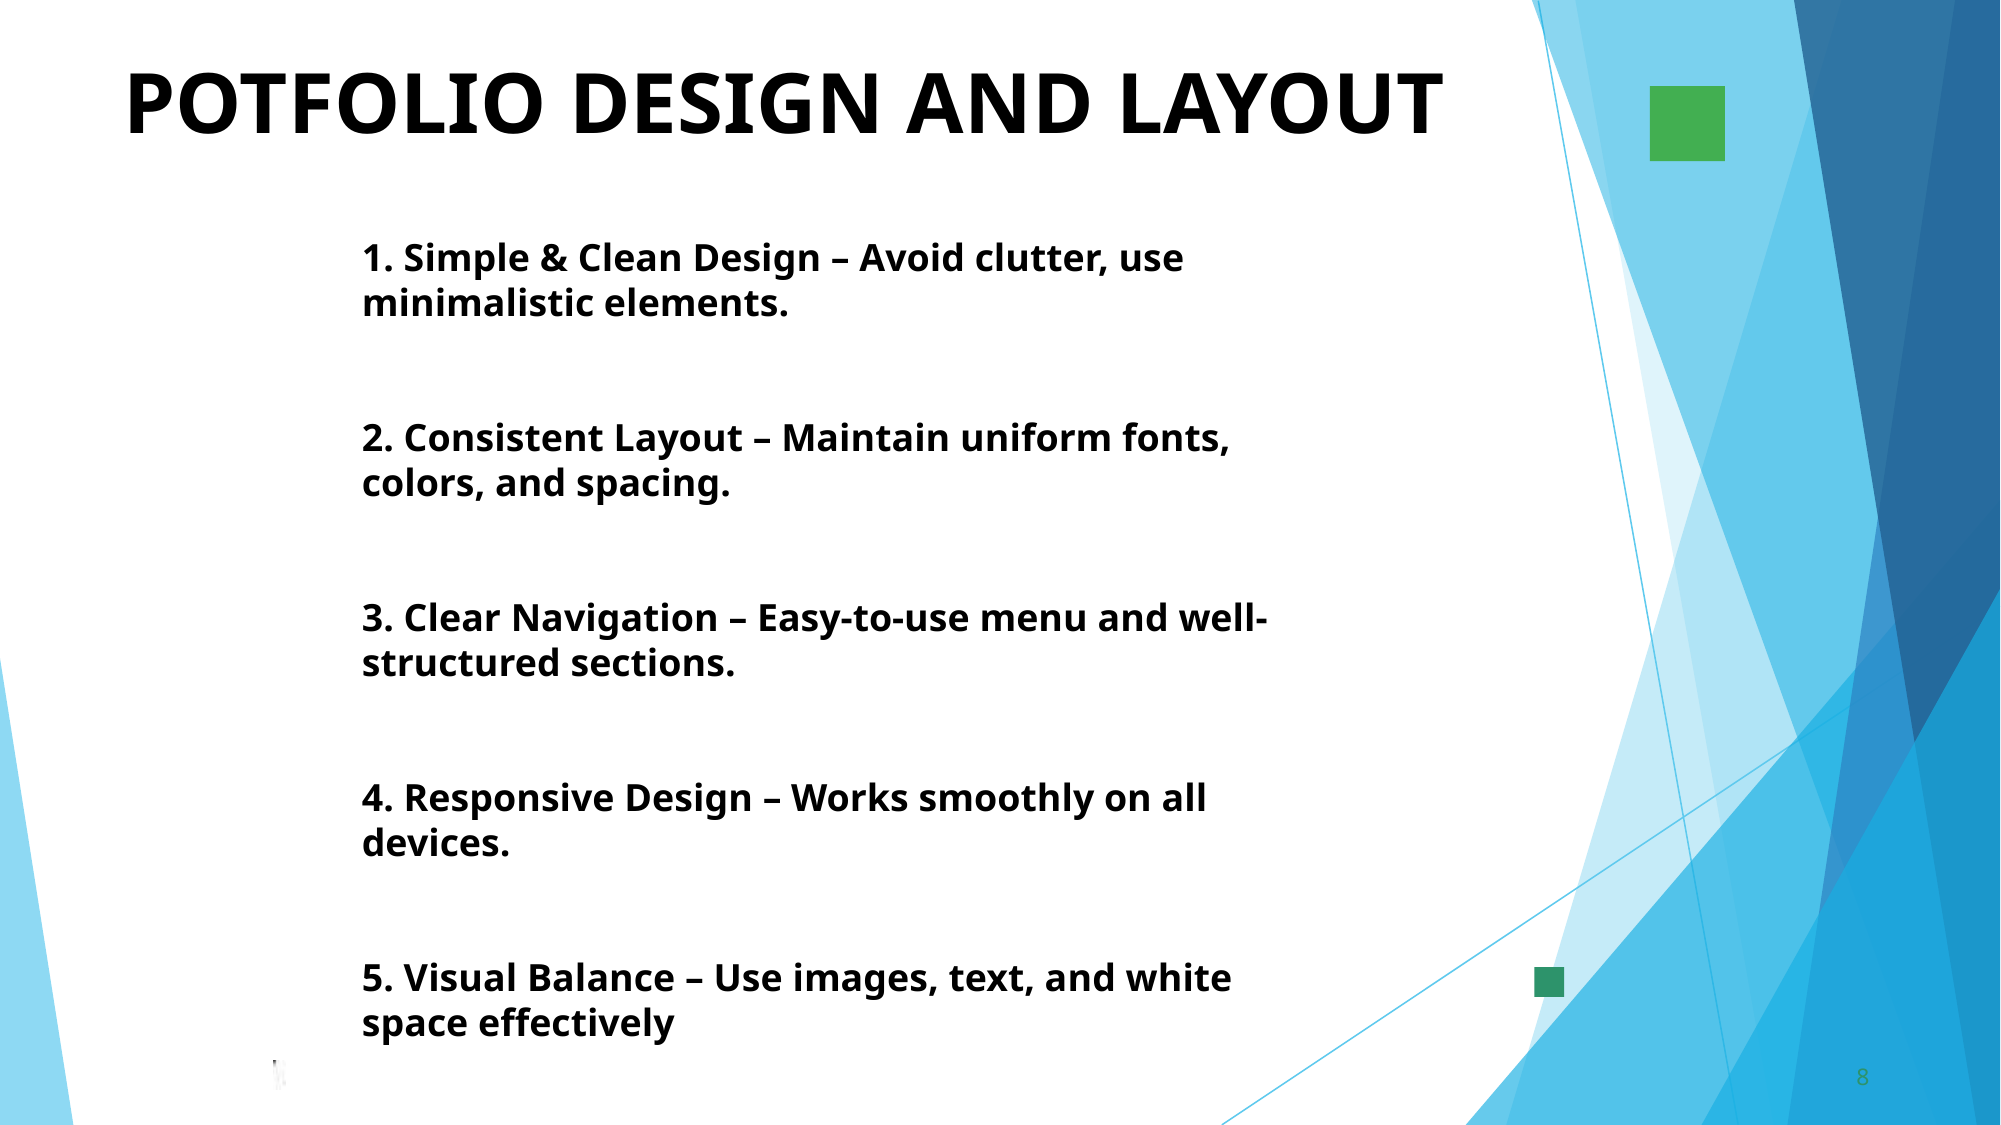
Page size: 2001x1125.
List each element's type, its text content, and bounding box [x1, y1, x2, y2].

text_box 8 [1849, 1061, 1888, 1095]
picture [273, 1060, 286, 1090]
text_box [1534, 967, 1565, 997]
text_box POTFOLIO DESIGN AND LAYOUT [121, 47, 1564, 150]
text_box 1. Simple & Clean Design – Avoid clutter, use minimalistic elements. 2. Consistent Layout – Maintain uniform fonts, colors, and spacing. 3. Clear Navigation – Easy-to-use menu and well-structured sections. 4. Responsive Design – Works smoothly on all devices. 5. Visual Balance – Use images, text, and white space effectively [346, 226, 1339, 1052]
text_box [1649, 86, 1725, 162]
